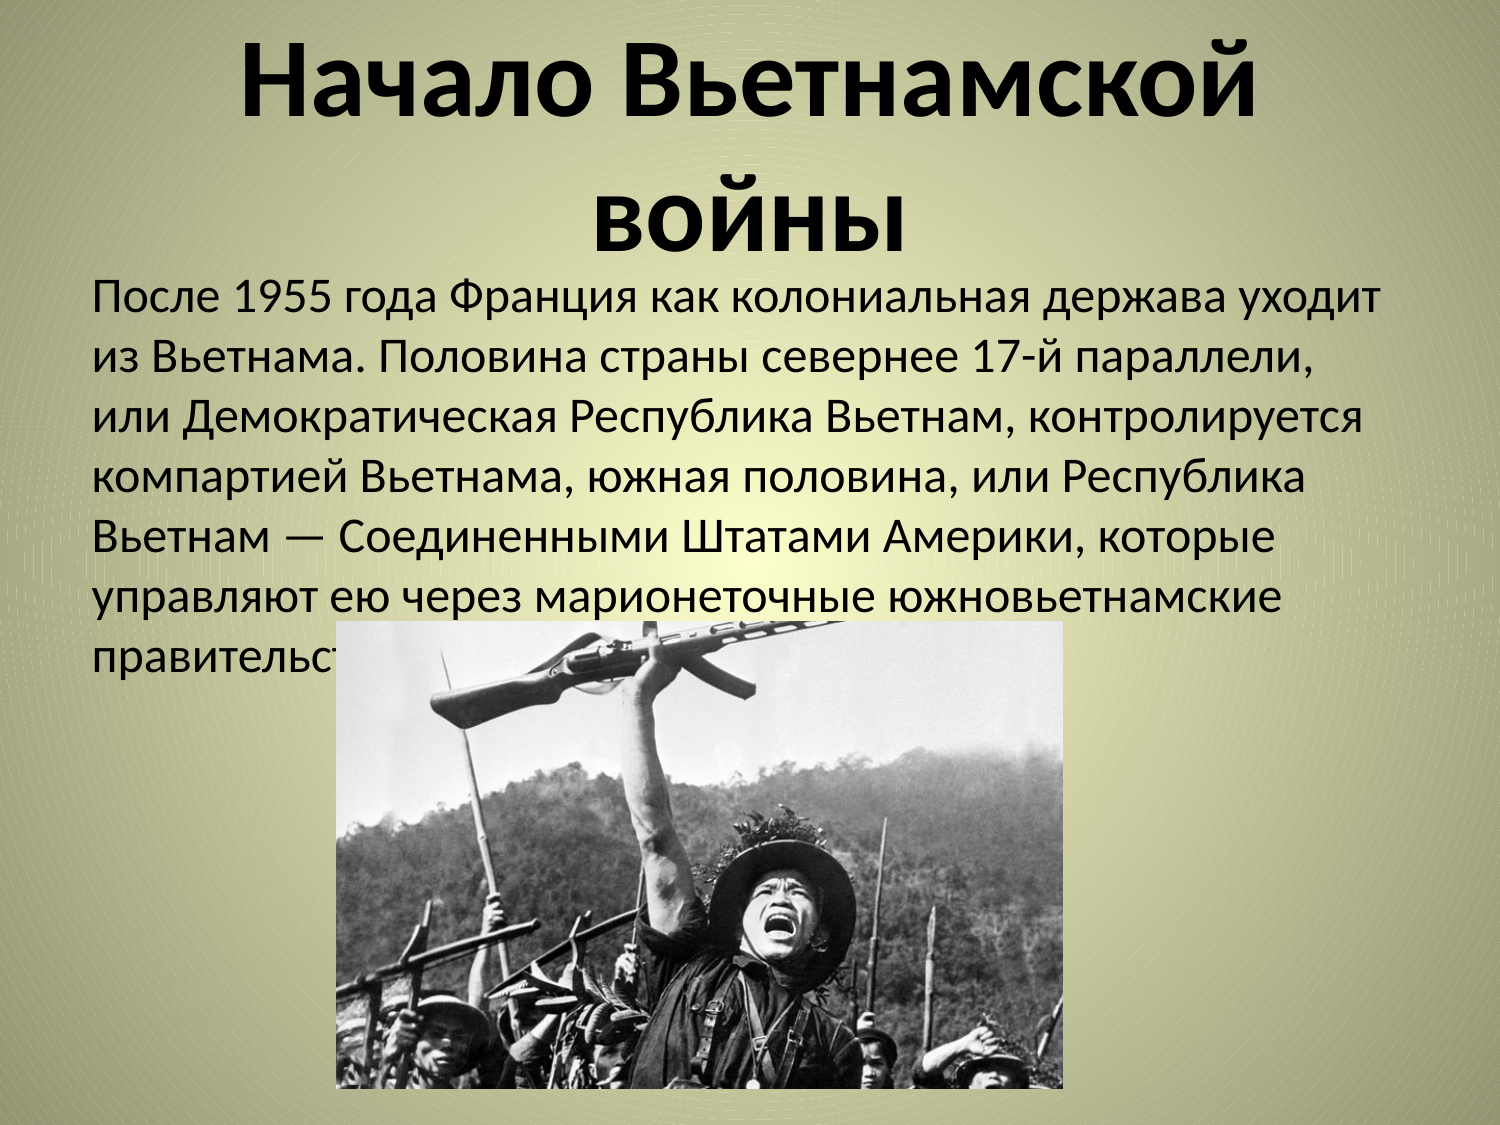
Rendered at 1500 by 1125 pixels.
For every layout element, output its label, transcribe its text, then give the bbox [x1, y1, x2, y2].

title Начало Вьетнамской войны [75, 45, 1425, 233]
picture [336, 621, 1063, 1089]
list После 1955 года Франция как колониальная держава уходит из Вьетнама. Половина страны севернее 17-й параллели, или Демократическая Республика Вьетнам, контролируется компартией Вьетнама, южная половина, или Республика Вьетнам — Соединенными Штатами Америки, которые управляют ею через марионеточные южновьетнамские правительства. [76, 255, 1414, 693]
